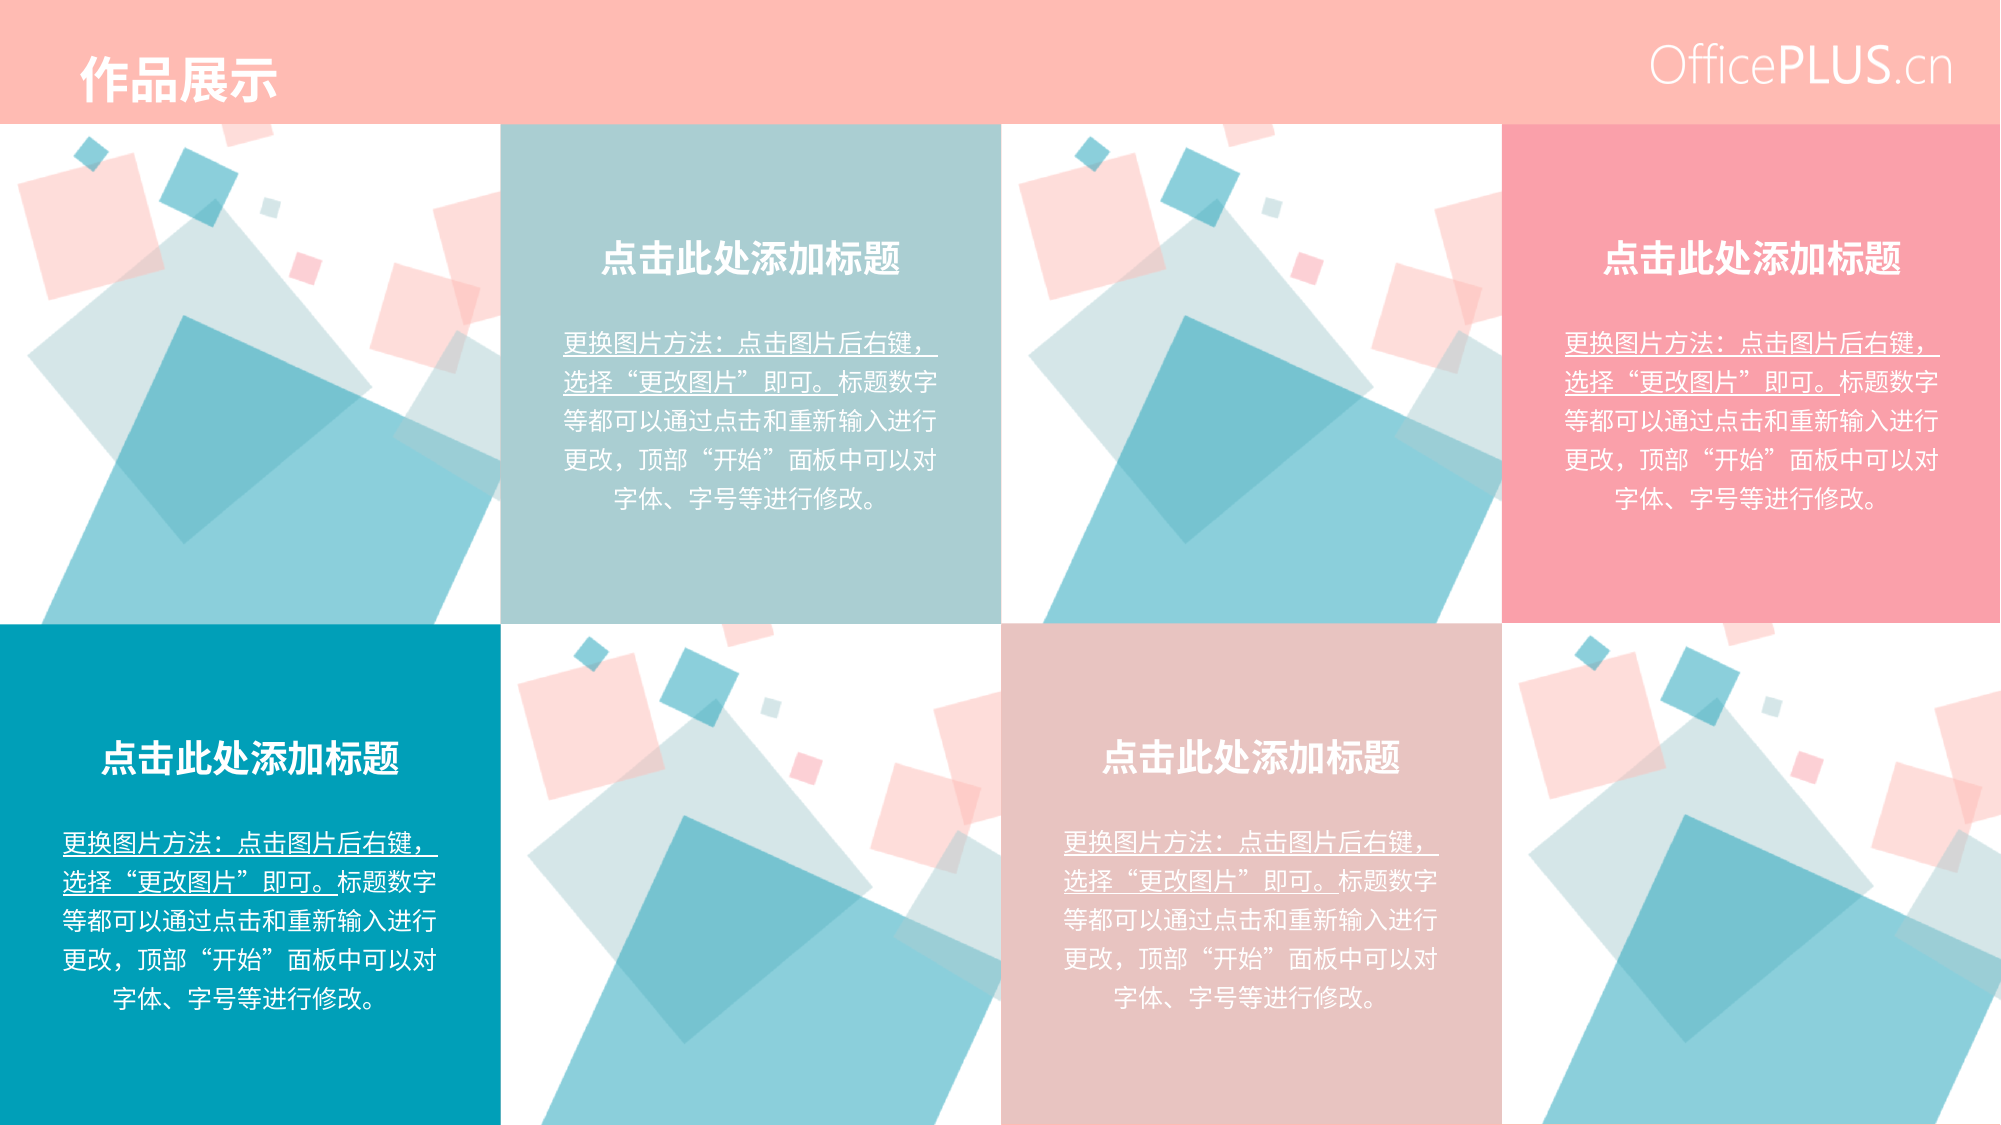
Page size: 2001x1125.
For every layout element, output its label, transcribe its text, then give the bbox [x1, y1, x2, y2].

text_box 点击此处添加标题 [1041, 712, 1462, 786]
text_box 点击此处添加标题 [541, 213, 961, 287]
text_box 更换图片方法：点击图片后右键，选择“更改图片”即可。标题数字等都可以通过点击和重新输入进行更改，顶部“开始”面板中可以对字体、字号等进行修改。 [541, 311, 961, 521]
text_box [500, 123, 1002, 624]
text_box [0, 626, 500, 1125]
text_box 更换图片方法：点击图片后右键，选择“更改图片”即可。标题数字等都可以通过点击和重新输入进行更改，顶部“开始”面板中可以对字体、字号等进行修改。 [1542, 311, 1962, 521]
text_box 更换图片方法：点击图片后右键，选择“更改图片”即可。标题数字等都可以通过点击和重新输入进行更改，顶部“开始”面板中可以对字体、字号等进行修改。 [40, 811, 460, 1021]
text_box 更换图片方法：点击图片后右键，选择“更改图片”即可。标题数字等都可以通过点击和重新输入进行更改，顶部“开始”面板中可以对字体、字号等进行修改。 [1041, 810, 1462, 1020]
text_box [1002, 626, 1503, 1125]
text_box [1501, 123, 2000, 623]
list 作品展示 [64, 38, 984, 124]
text_box 点击此处添加标题 [1542, 213, 1962, 287]
text_box 点击此处添加标题 [40, 713, 460, 787]
picture [0, 124, 2001, 1125]
picture [1650, 43, 1951, 84]
